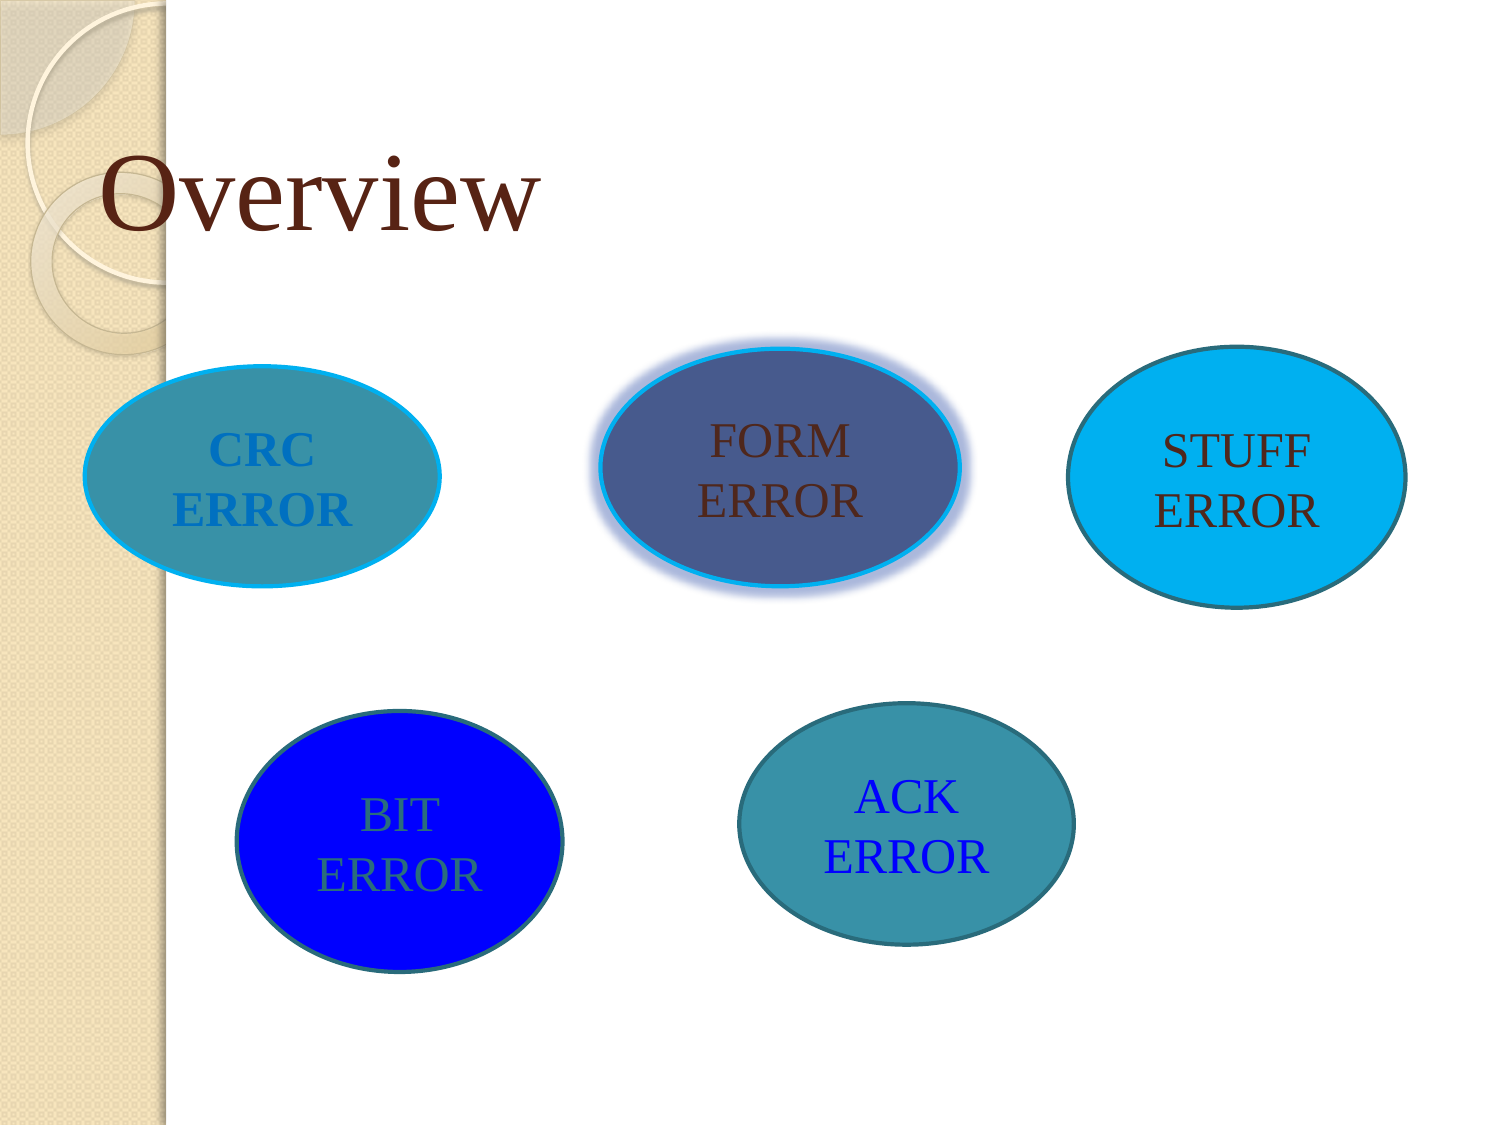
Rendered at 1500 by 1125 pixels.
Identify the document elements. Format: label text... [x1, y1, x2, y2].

text_box FORM ERROR [598, 346, 962, 589]
text_box [374, 486, 696, 592]
text_box STUFF ERROR [1065, 344, 1408, 610]
text_box CRC ERROR [82, 364, 442, 589]
text_box [865, 486, 1125, 592]
text_box ACK ERROR [737, 701, 1076, 947]
text_box BIT ERROR [234, 708, 565, 975]
title Overview [83, 99, 1141, 271]
